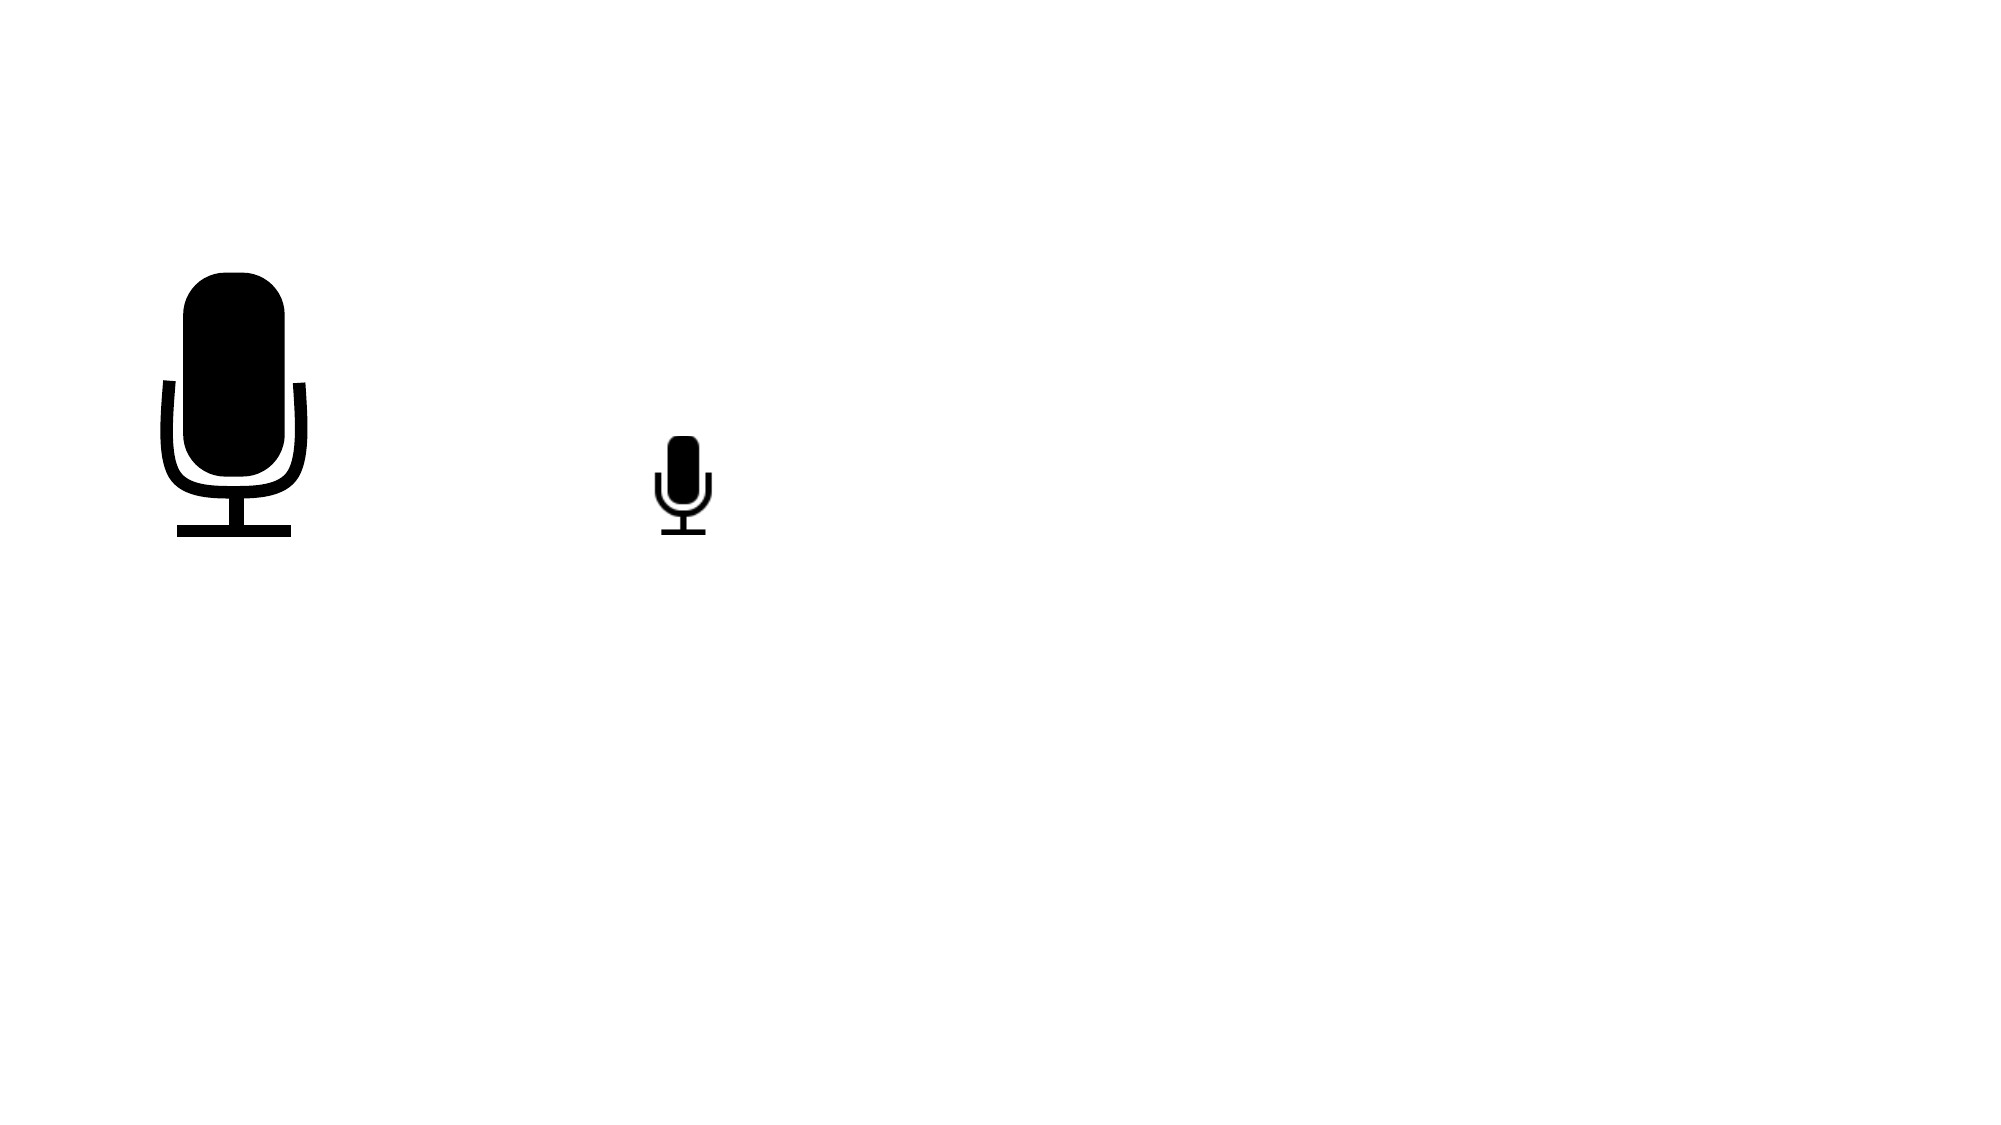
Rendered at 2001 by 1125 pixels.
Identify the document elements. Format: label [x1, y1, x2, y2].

picture [630, 435, 731, 536]
text_box [166, 273, 302, 536]
